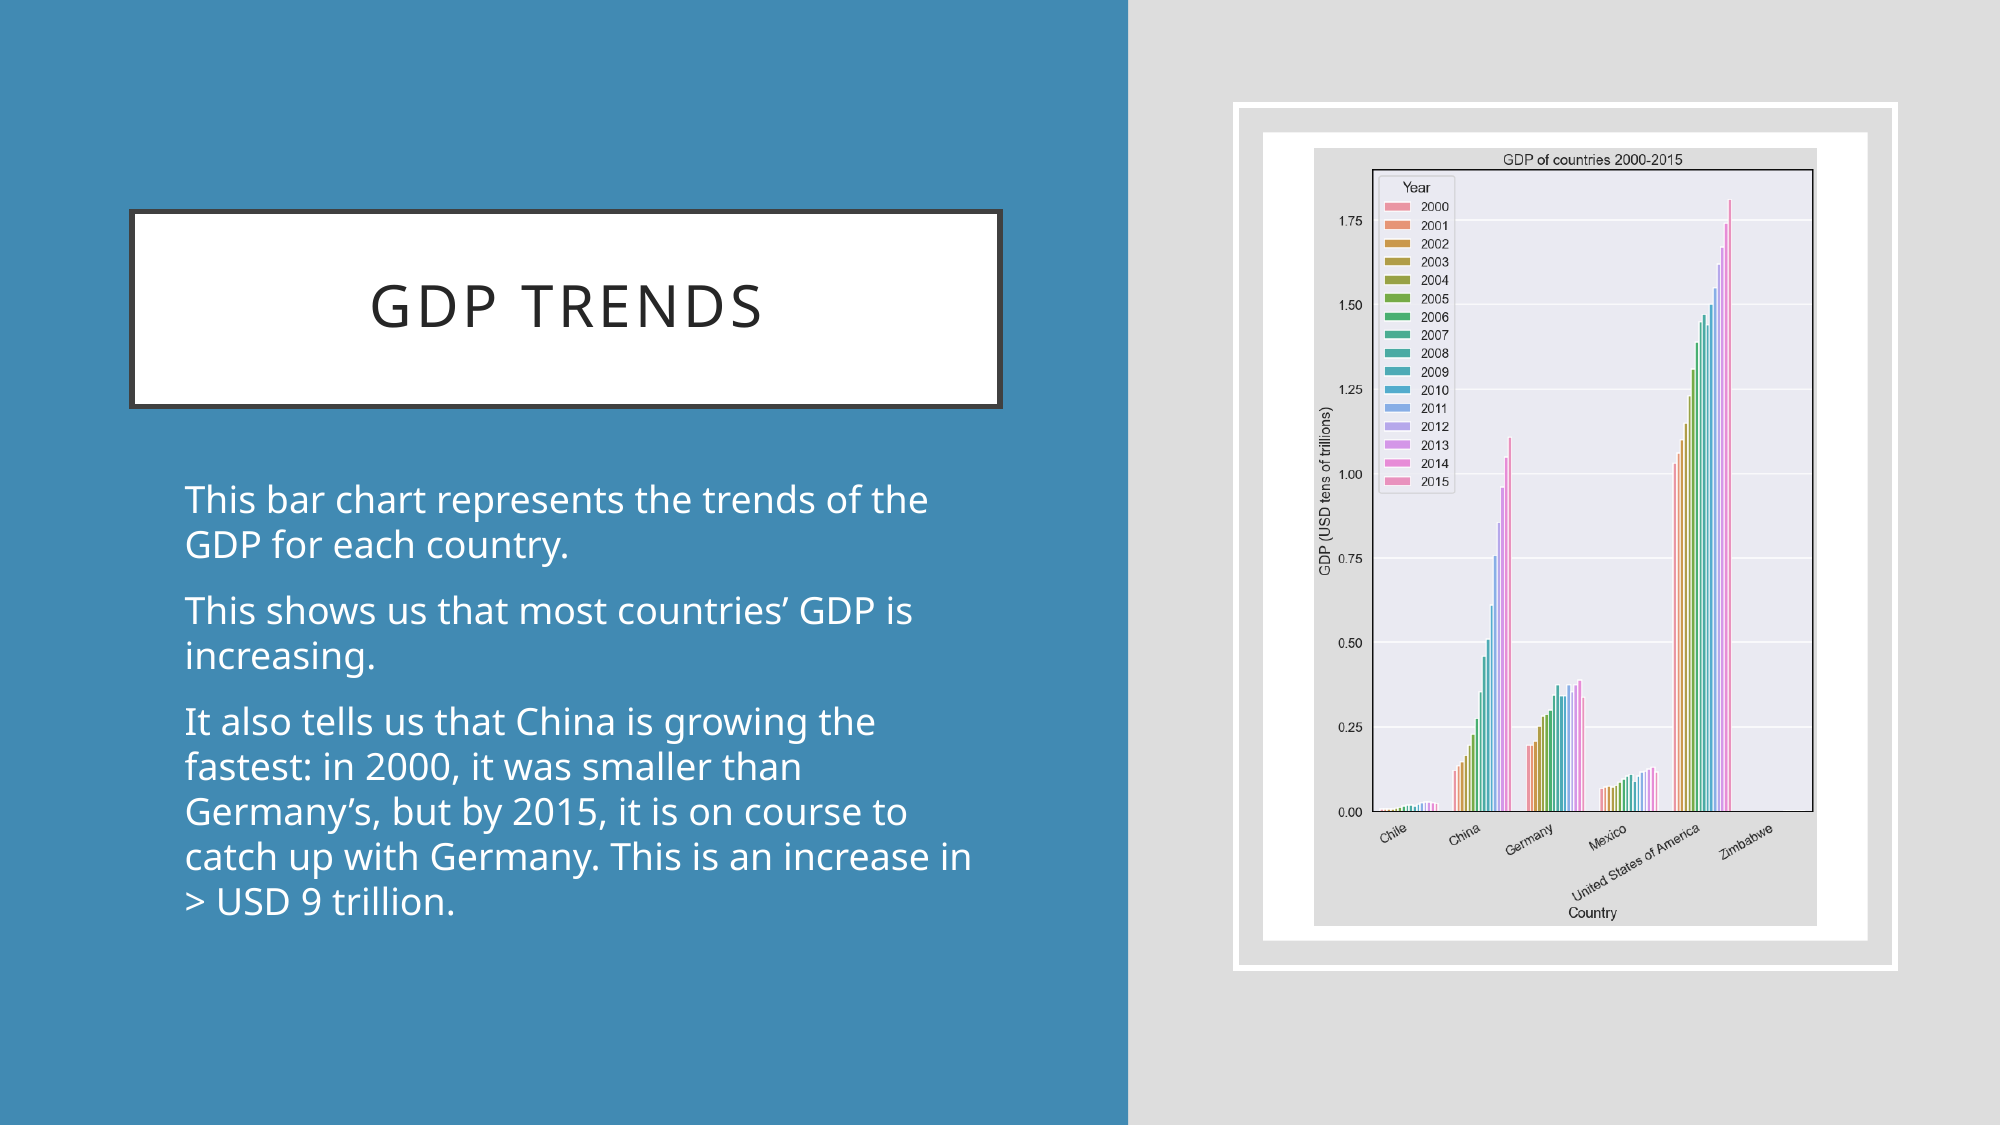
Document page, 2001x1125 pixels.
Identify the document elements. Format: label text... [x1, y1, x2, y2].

title GDP trends [129, 209, 1003, 409]
text_box [1262, 131, 1869, 942]
picture [1313, 148, 1817, 926]
list This bar chart represents the trends of the GDP for each country. This shows us that most countries’ GDP is increasing. It also tells us that China is growing the fastest: in 2000, it was smaller than Germany’s, but by 2015, it is on course to catch up with Germany. This is an increase in > USD 9 trillion. [131, 468, 1000, 969]
text_box [0, 0, 1129, 1125]
text_box [1235, 104, 1896, 969]
